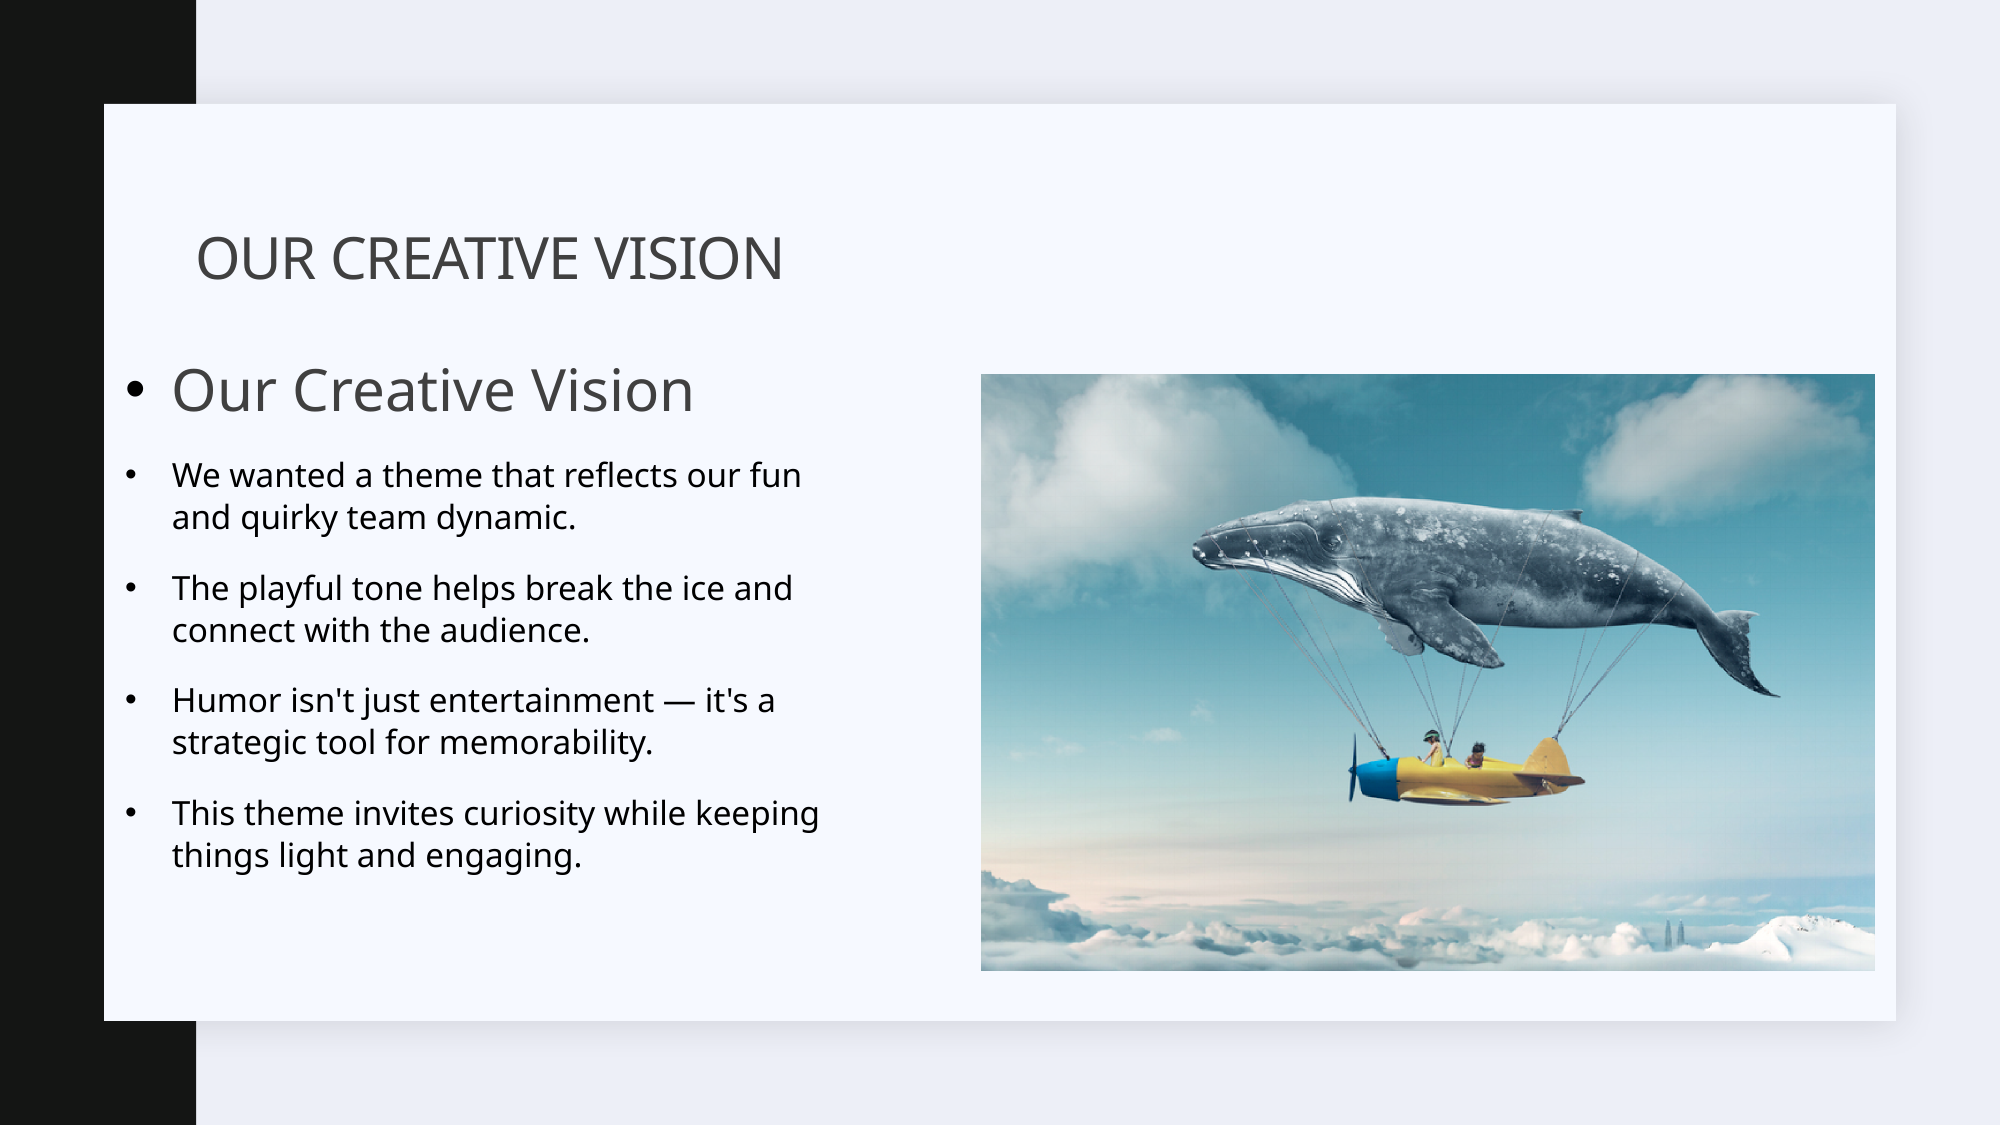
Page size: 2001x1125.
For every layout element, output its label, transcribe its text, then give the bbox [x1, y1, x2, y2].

title Our Creative Vision [180, 154, 862, 367]
picture [980, 373, 1876, 971]
list Our Creative Vision We wanted a theme that reflects our fun and quirky team dynamic. The playful tone helps break the ice and connect with the audience. Humor isn't just entertainment — it's a strategic tool for memorability. This theme invites curiosity while keeping things light and engaging. [125, 374, 855, 971]
